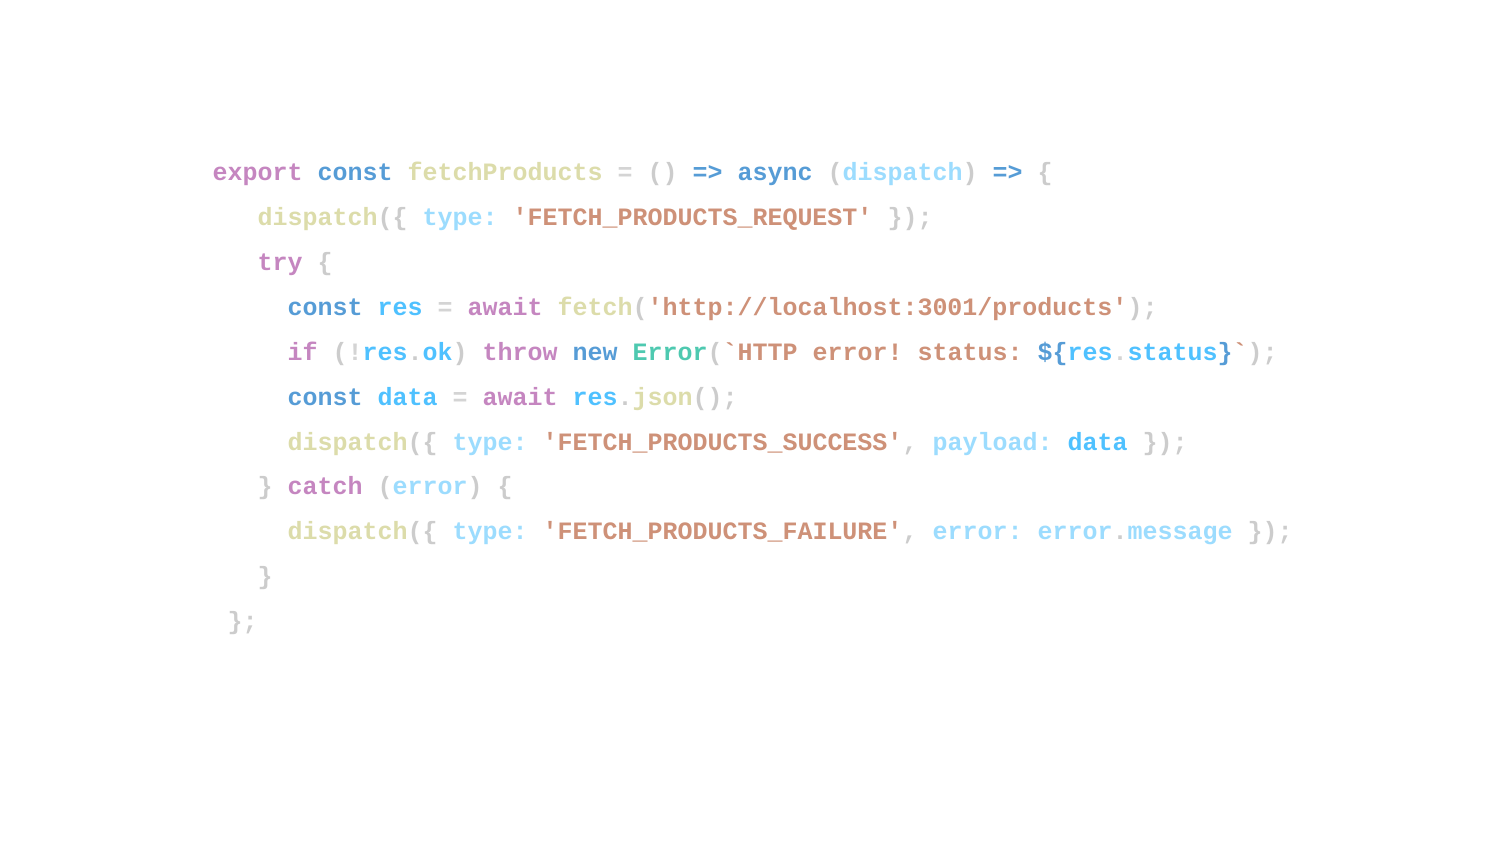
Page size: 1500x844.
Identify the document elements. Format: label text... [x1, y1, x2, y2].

text_box export const fetchProducts = () => async (dispatch) => { dispatch({ type: 'FETCH_PRODUCTS_REQUEST' }); try { const res = await fetch('http://localhost:3001/products'); if (!res.ok) throw new Error(`HTTP error! status: ${res.status}`); const data = await res.json(); dispatch({ type: 'FETCH_PRODUCTS_SUCCESS', payload: data }); } catch (error) { dispatch({ type: 'FETCH_PRODUCTS_FAILURE', error: error.message }); } }; [197, 125, 1340, 740]
